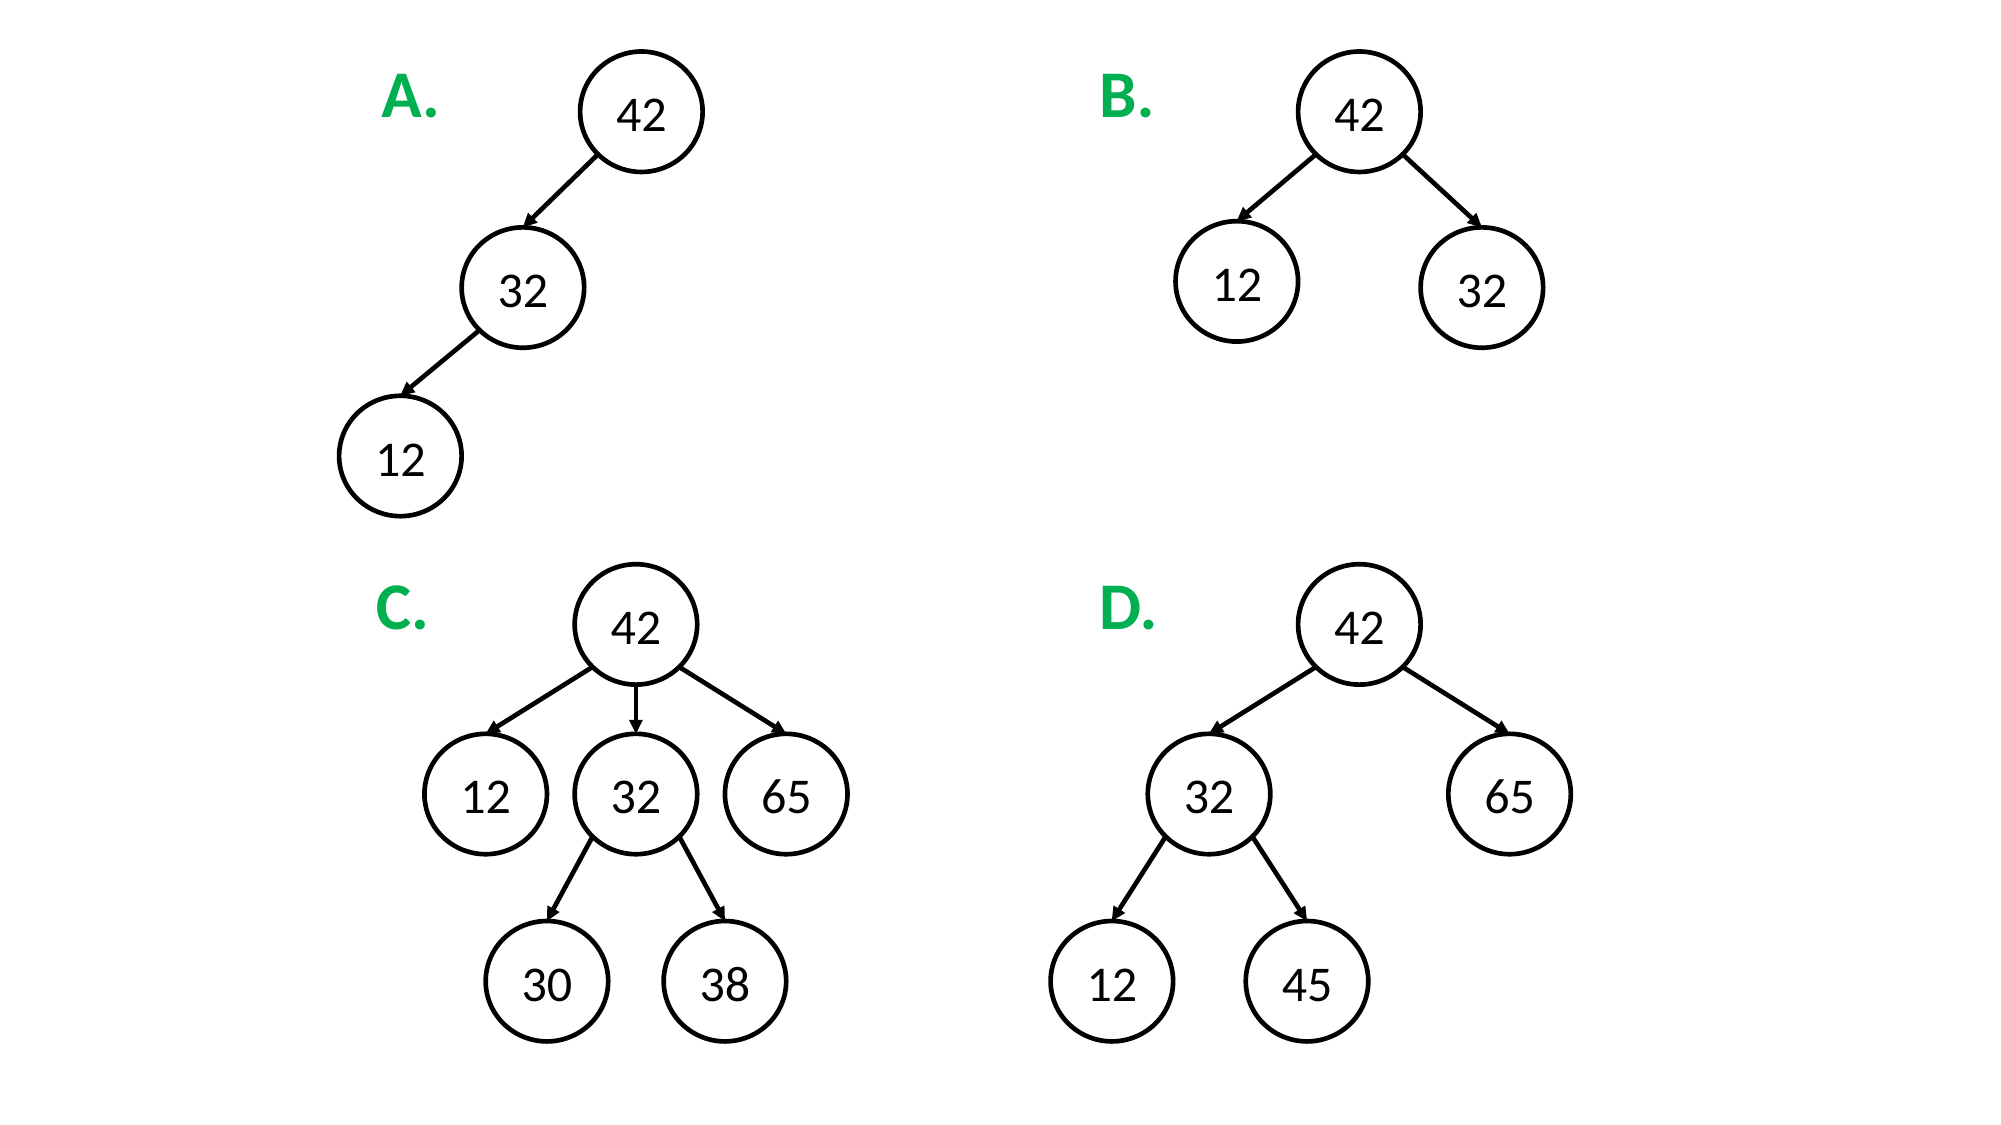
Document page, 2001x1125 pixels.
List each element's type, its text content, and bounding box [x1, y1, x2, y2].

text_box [1402, 666, 1510, 734]
text_box 42 [573, 563, 699, 686]
text_box 32 [460, 226, 586, 349]
text_box 12 [423, 732, 549, 856]
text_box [485, 666, 593, 734]
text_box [546, 836, 593, 921]
text_box 32 [573, 732, 699, 856]
text_box 38 [662, 919, 788, 1043]
text_box 12 [1174, 220, 1300, 343]
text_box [1236, 154, 1316, 222]
text_box D. [1084, 555, 1237, 651]
text_box 32 [1419, 226, 1545, 349]
text_box 45 [1244, 919, 1370, 1043]
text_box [1252, 836, 1307, 921]
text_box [1402, 154, 1482, 228]
text_box 12 [1049, 920, 1175, 1043]
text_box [679, 836, 725, 921]
text_box B. [1084, 43, 1237, 138]
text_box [400, 330, 480, 396]
text_box 65 [1447, 732, 1572, 856]
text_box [679, 666, 787, 734]
text_box 65 [723, 732, 849, 856]
text_box 12 [338, 394, 463, 518]
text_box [522, 154, 598, 228]
text_box 42 [1297, 50, 1422, 174]
text_box A. [366, 43, 486, 138]
text_box 42 [579, 50, 704, 174]
text_box C. [361, 555, 486, 651]
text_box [1209, 666, 1317, 734]
text_box 42 [1297, 563, 1422, 686]
text_box 32 [1146, 732, 1272, 856]
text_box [1111, 836, 1166, 921]
text_box 30 [484, 920, 610, 1043]
